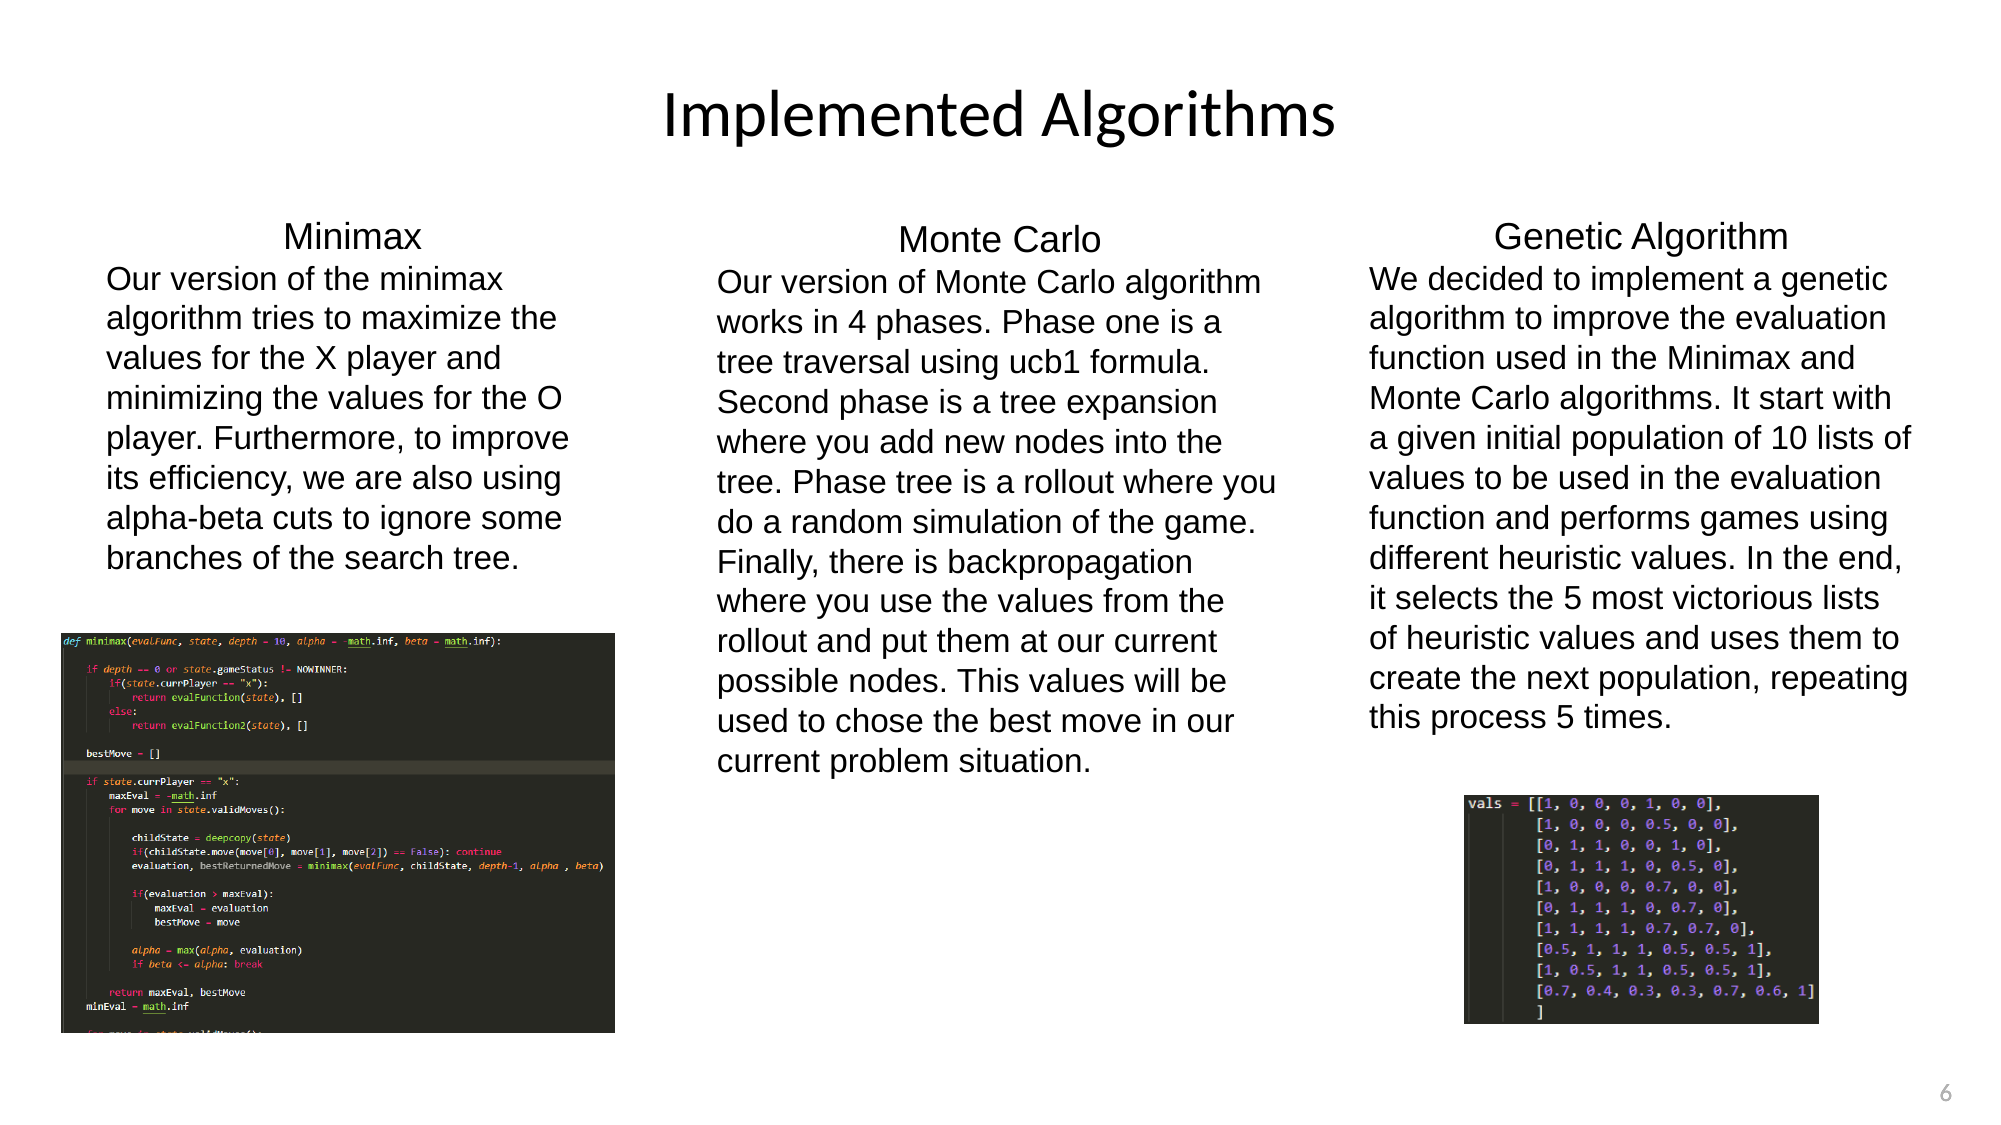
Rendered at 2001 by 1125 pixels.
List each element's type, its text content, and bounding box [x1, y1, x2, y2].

slide_number 6 [1894, 1061, 1968, 1121]
text_box Minimax Our version of the minimax algorithm tries to maximize the values for the X player and minimizing the values for the O player. Furthermore, to improve its efficiency, we are also using alpha-beta cuts to ignore some branches of the search tree. [91, 204, 615, 584]
text_box Implemented Algorithms [0, 62, 2000, 158]
picture [1464, 794, 1819, 1024]
text_box Genetic Algorithm We decided to implement a genetic algorithm to improve the evaluation function used in the Minimax and Monte Carlo algorithms. It start with a given initial population of 10 lists of values to be used in the evaluation function and performs games using different heuristic values. In the end, it selects the 5 most victorious lists of heuristic values and uses them to create the next population, repeating this process 5 times. [1354, 204, 1929, 743]
text_box Monte Carlo Our version of Monte Carlo algorithm works in 4 phases. Phase one is a tree traversal using ucb1 formula. Second phase is a tree expansion where you add new nodes into the tree. Phase tree is a rollout where you do a random simulation of the game. Finally, there is backpropagation where you use the values from the rollout and put them at our current possible nodes. This values will be used to chose the best move in our current problem situation. [702, 207, 1298, 787]
picture [61, 633, 615, 1033]
